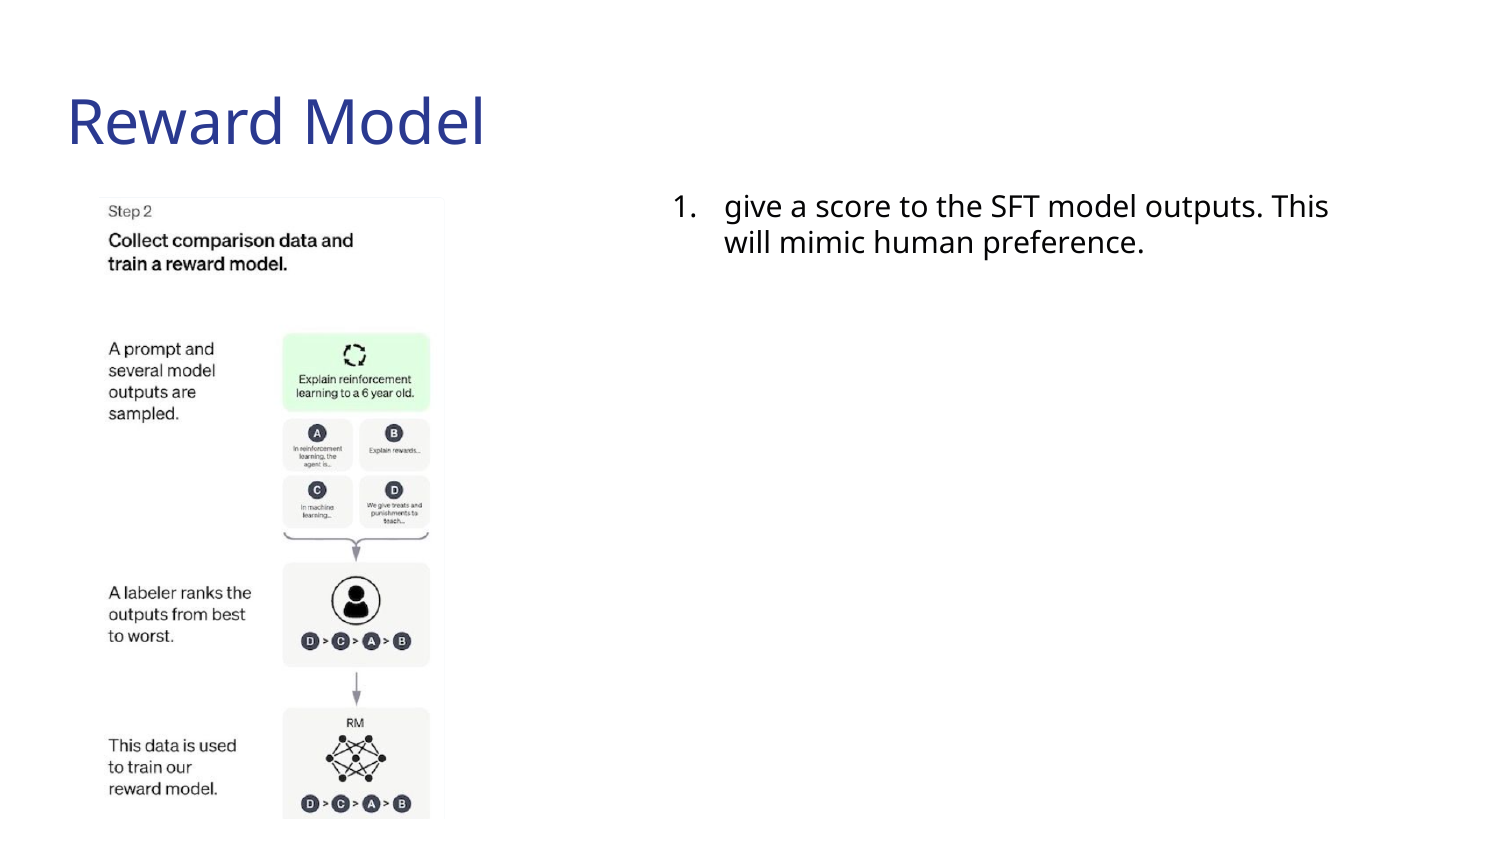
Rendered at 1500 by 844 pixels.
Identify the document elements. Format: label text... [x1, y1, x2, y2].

title Reward Model [51, 67, 1449, 167]
text_box give a score to the SFT model outputs. This will mimic human preference. [634, 172, 1350, 275]
picture [99, 191, 445, 819]
